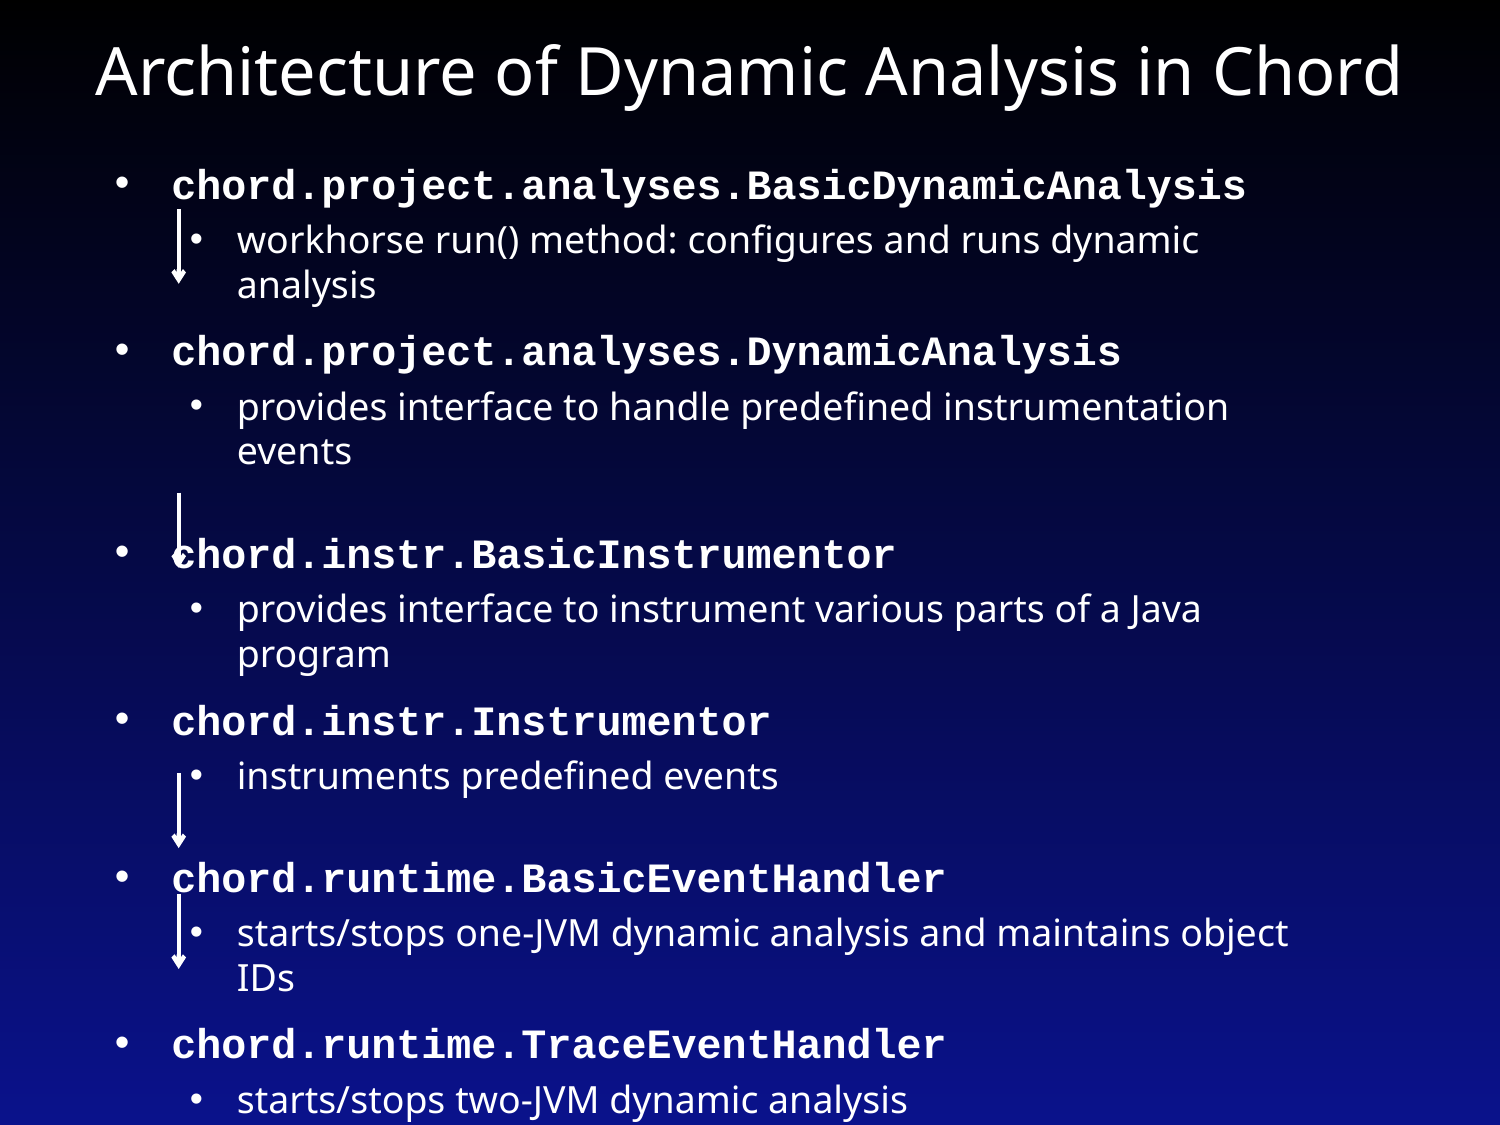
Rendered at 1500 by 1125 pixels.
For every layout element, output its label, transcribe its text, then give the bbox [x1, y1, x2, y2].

list chord.project.analyses.BasicDynamicAnalysis workhorse run() method: configures and runs dynamic analysis chord.project.analyses.DynamicAnalysis provides interface to handle predefined instrumentation events chord.instr.BasicInstrumentor provides interface to instrument various parts of a Java program chord.instr.Instrumentor instruments predefined events chord.runtime.BasicEventHandler starts/stops one-JVM dynamic analysis and maintains object IDs chord.runtime.TraceEventHandler starts/stops two-JVM dynamic analysis chord.runtime.EventHandler writes predefined events to buffer encapsulating trace file [99, 149, 1350, 1100]
title Architecture of Dynamic Analysis in Chord [0, 12, 1500, 125]
